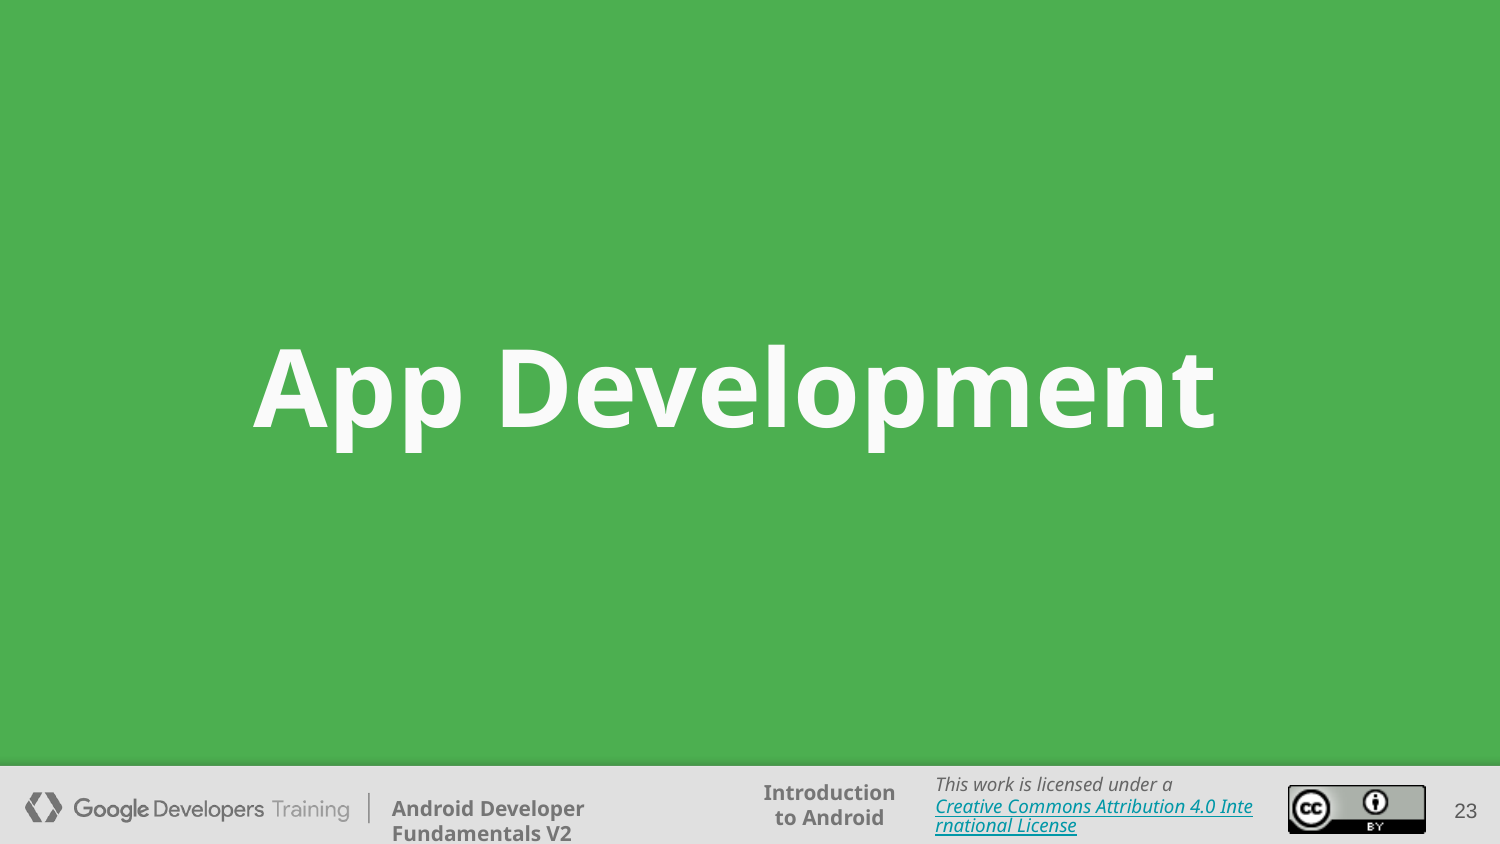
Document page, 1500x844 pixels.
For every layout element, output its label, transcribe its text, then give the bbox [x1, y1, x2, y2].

slide_number ‹#› [1402, 777, 1493, 842]
picture [0, 0, 1500, 844]
title App Development [51, 127, 1449, 465]
